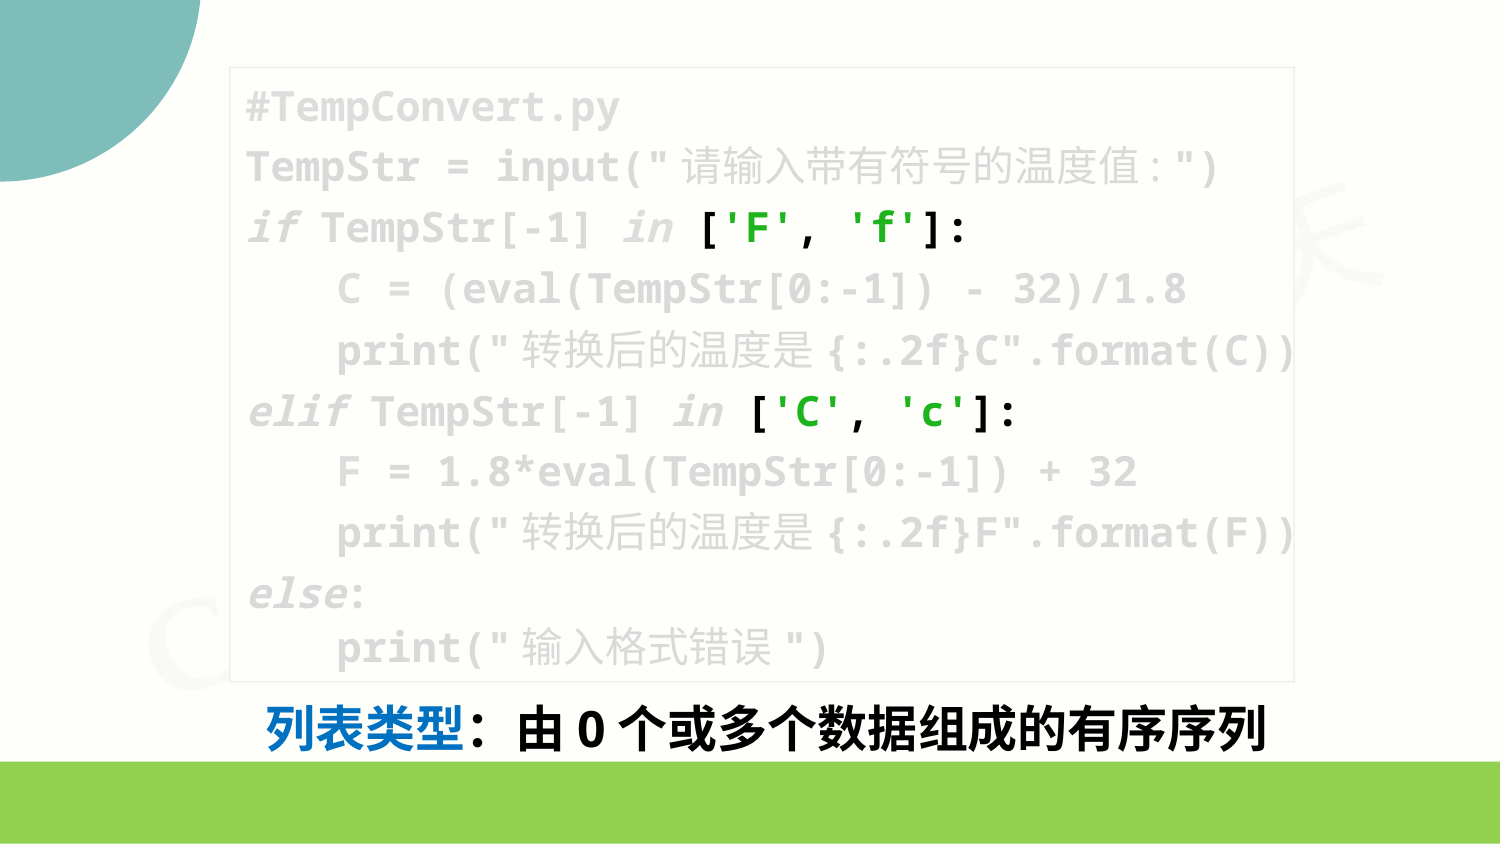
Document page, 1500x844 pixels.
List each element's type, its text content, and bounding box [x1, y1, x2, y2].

text_box [0, 760, 1500, 844]
text_box 列表类型：由0个或多个数据组成的有序序列 [265, 691, 1394, 758]
text_box [0, 0, 1500, 760]
text_box [0, 0, 203, 184]
text_box print("输入格式错误") [336, 615, 861, 671]
text_box TempStr = input("请输入带有符号的温度值: ") if TempStr[-1] in ['F', 'f']: C = (eval(TempStr[0:-1]) - 32)/1.8 print("转换后的温度是{:.2f}C".format(C)) elif TempStr[-1] in ['C', 'c']: F = 1.8*eval(TempStr[0:-1]) + 32 print("转换后的温度是{:.2f}F".format(F)) else: [245, 135, 1371, 617]
text_box #TempConvert.py [245, 81, 652, 130]
